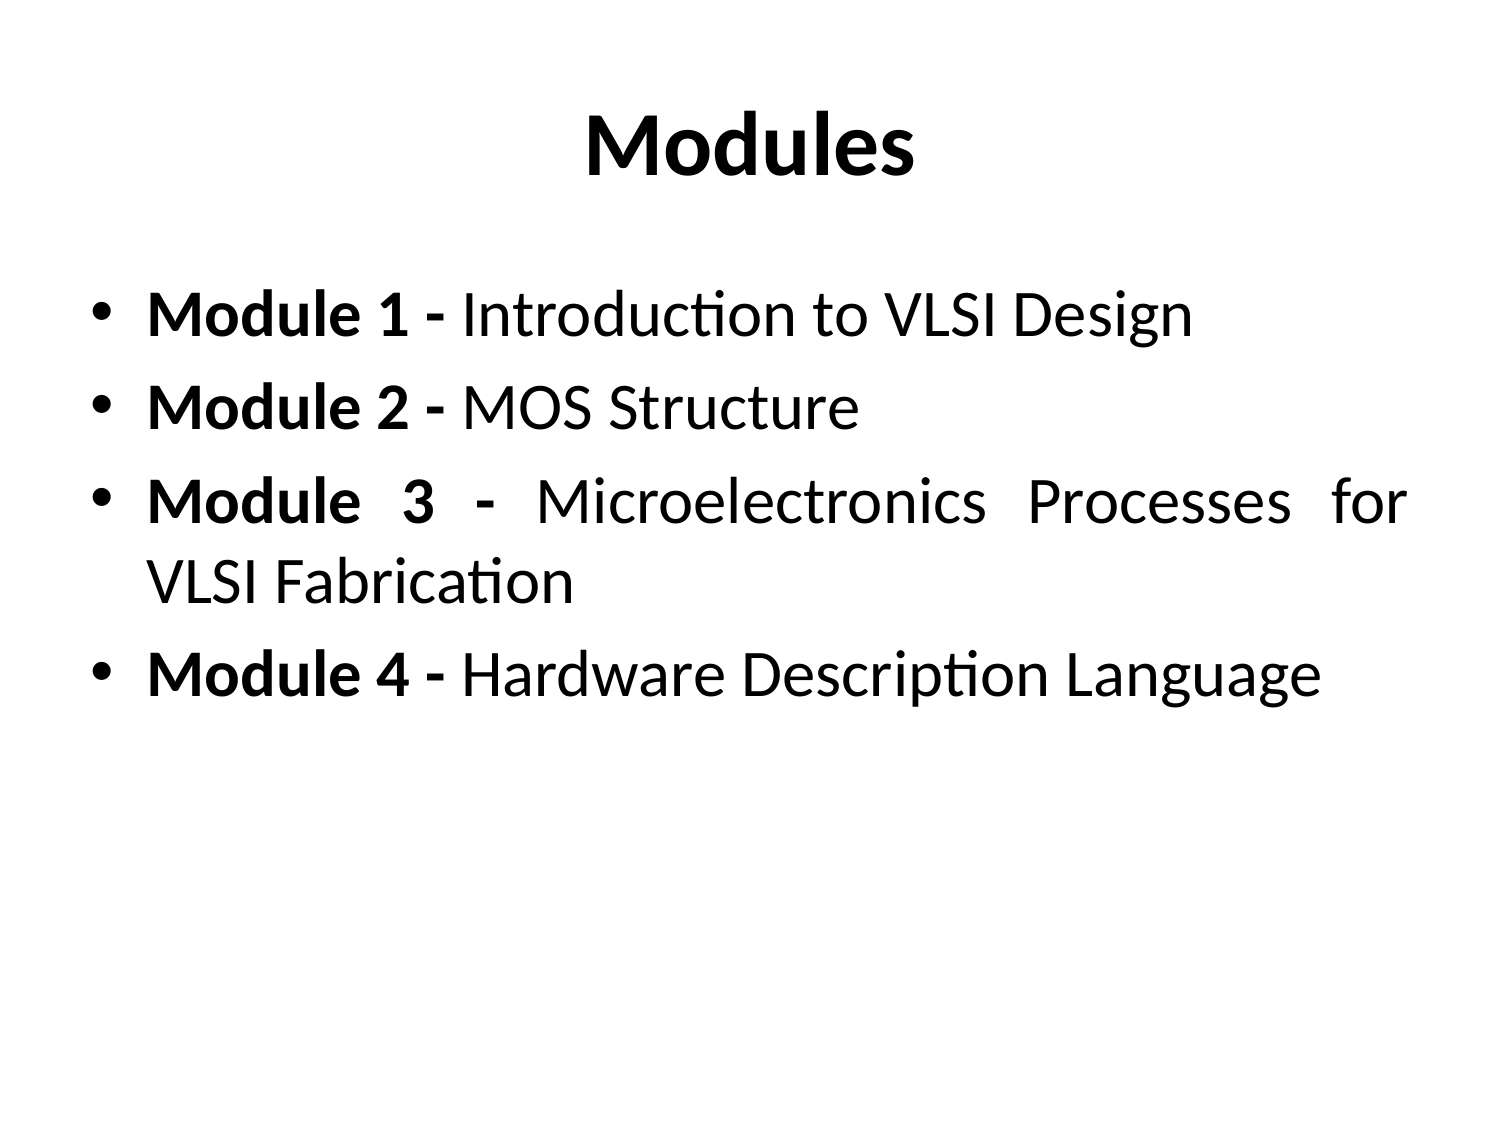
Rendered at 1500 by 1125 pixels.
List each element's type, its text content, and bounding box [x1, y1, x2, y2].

list Module 1 - Introduction to VLSI Design Module 2 - MOS Structure Module 3 - Microelectronics Processes for VLSI Fabrication Module 4 - Hardware Description Language [75, 262, 1425, 1005]
title Modules [75, 45, 1425, 233]
